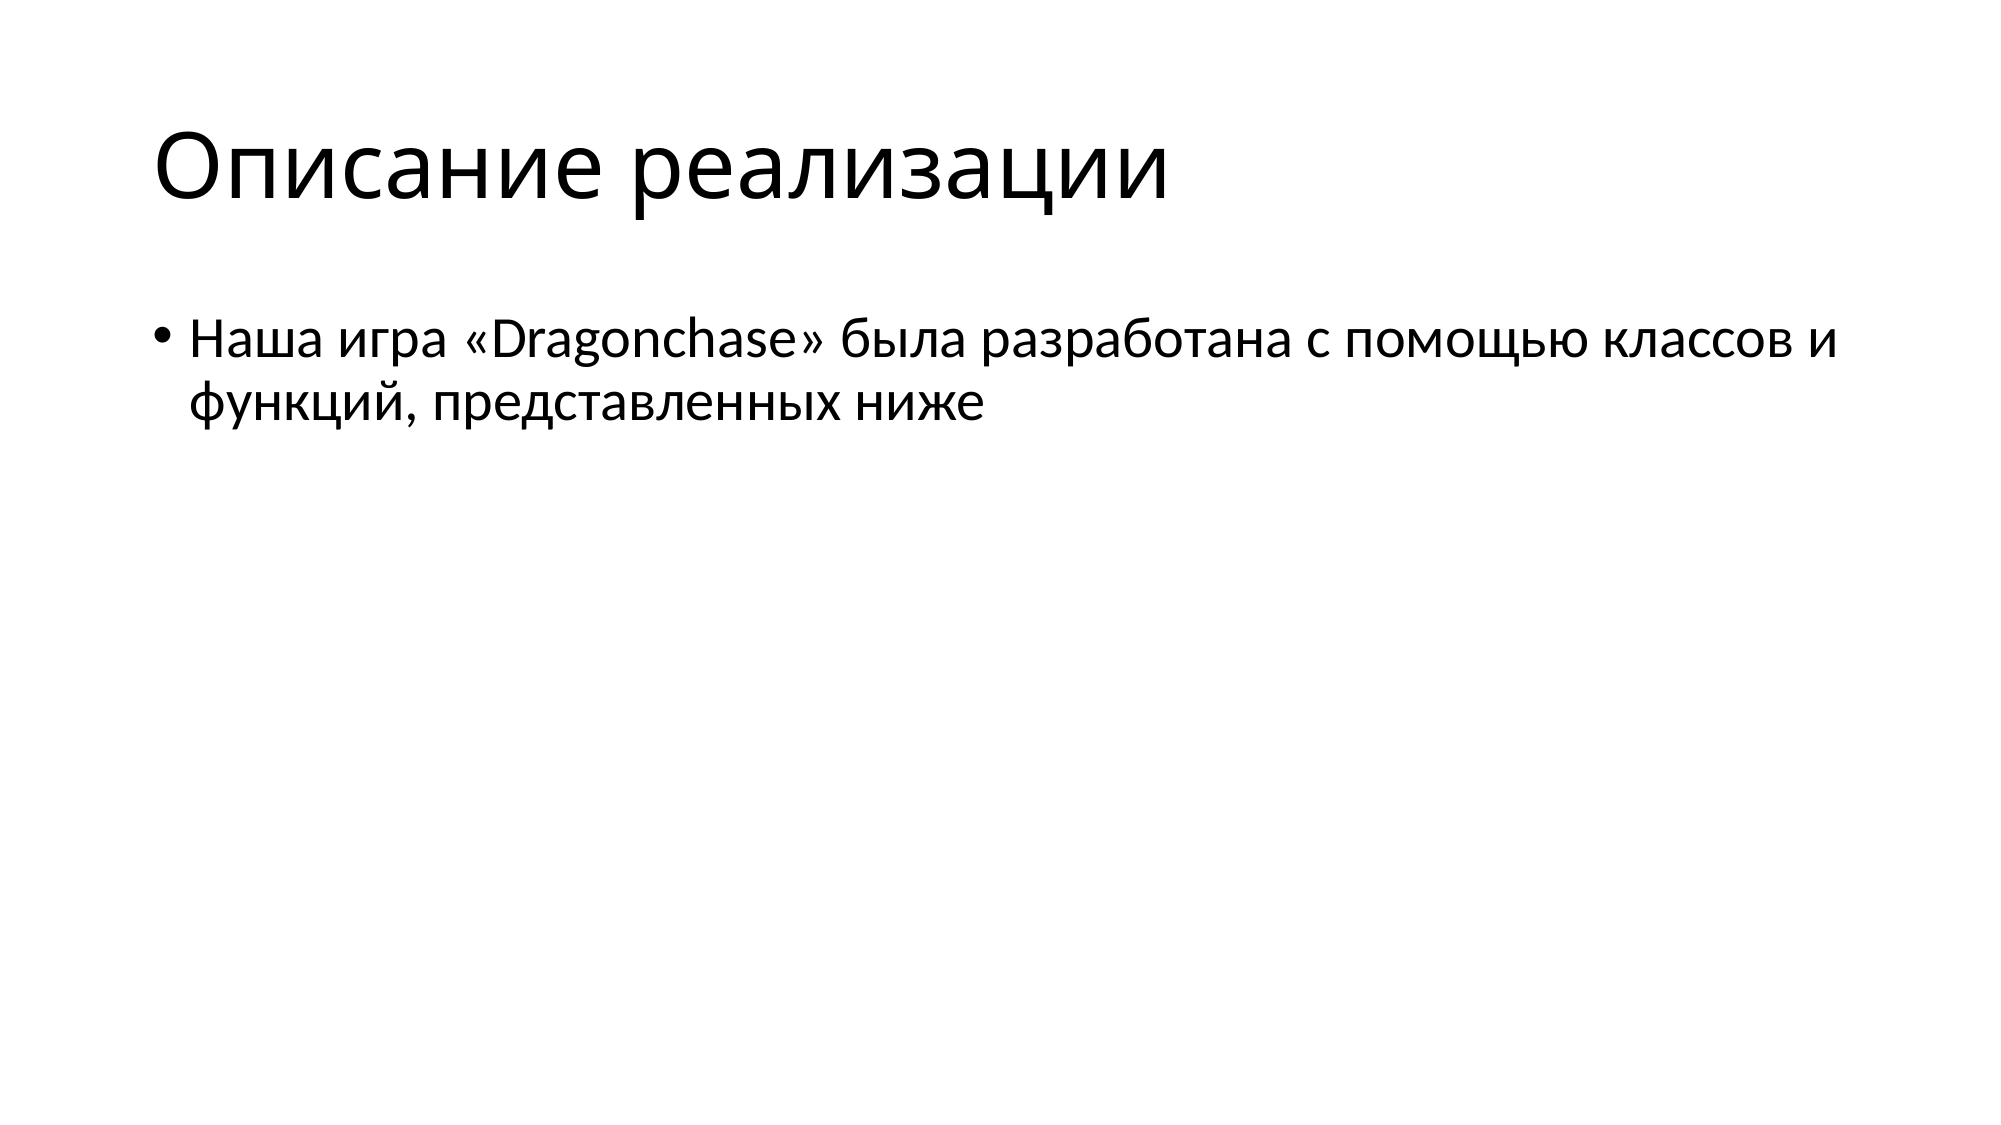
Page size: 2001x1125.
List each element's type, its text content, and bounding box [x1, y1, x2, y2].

title Описание реализации [137, 59, 1863, 278]
list Наша игра «Dragonchase» была разработана с помощью классов и функций, представленных ниже [137, 299, 1863, 1014]
